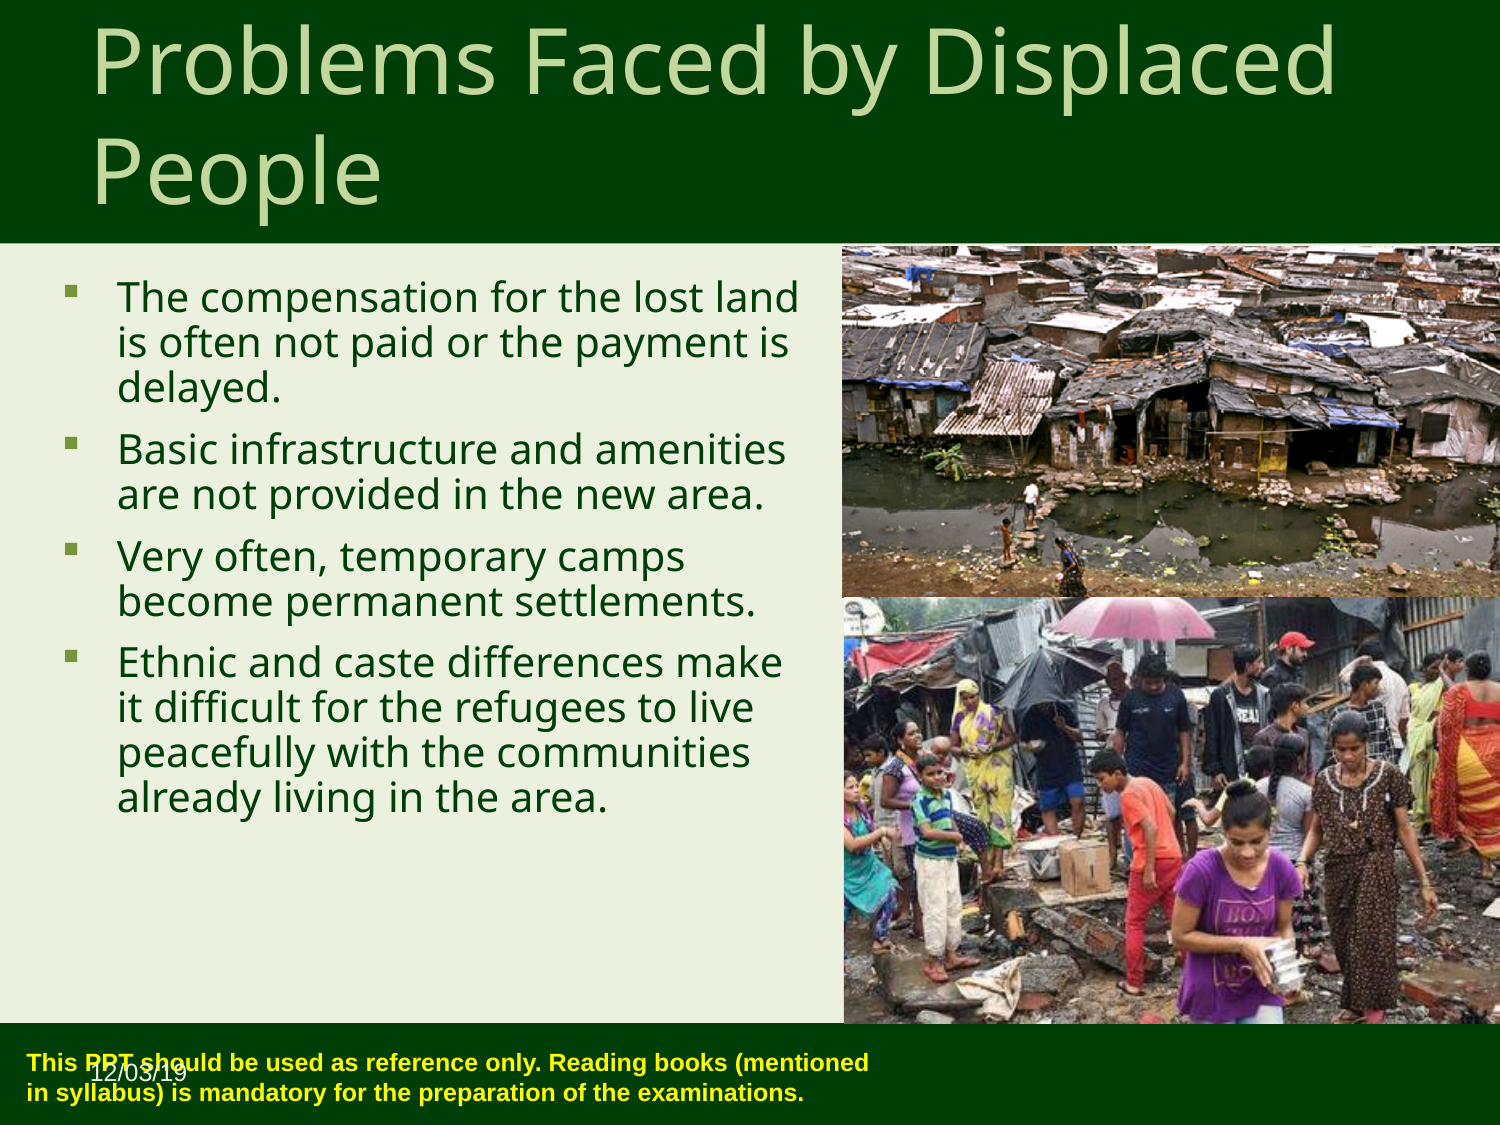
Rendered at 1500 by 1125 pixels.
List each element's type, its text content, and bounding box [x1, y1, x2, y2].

text_box 12/03/19 [75, 1042, 425, 1103]
picture [842, 245, 1500, 1024]
text_box Problems Faced by Displaced People [74, 19, 1425, 207]
text_box The compensation for the lost land is often not paid or the payment is delayed. Basic infrastructure and amenities are not provided in the new area. Very often, temporary camps become permanent settlements. Ethnic and caste differences make it difficult for the refugees to live peacefully with the communities already living in the area. [46, 269, 832, 1008]
